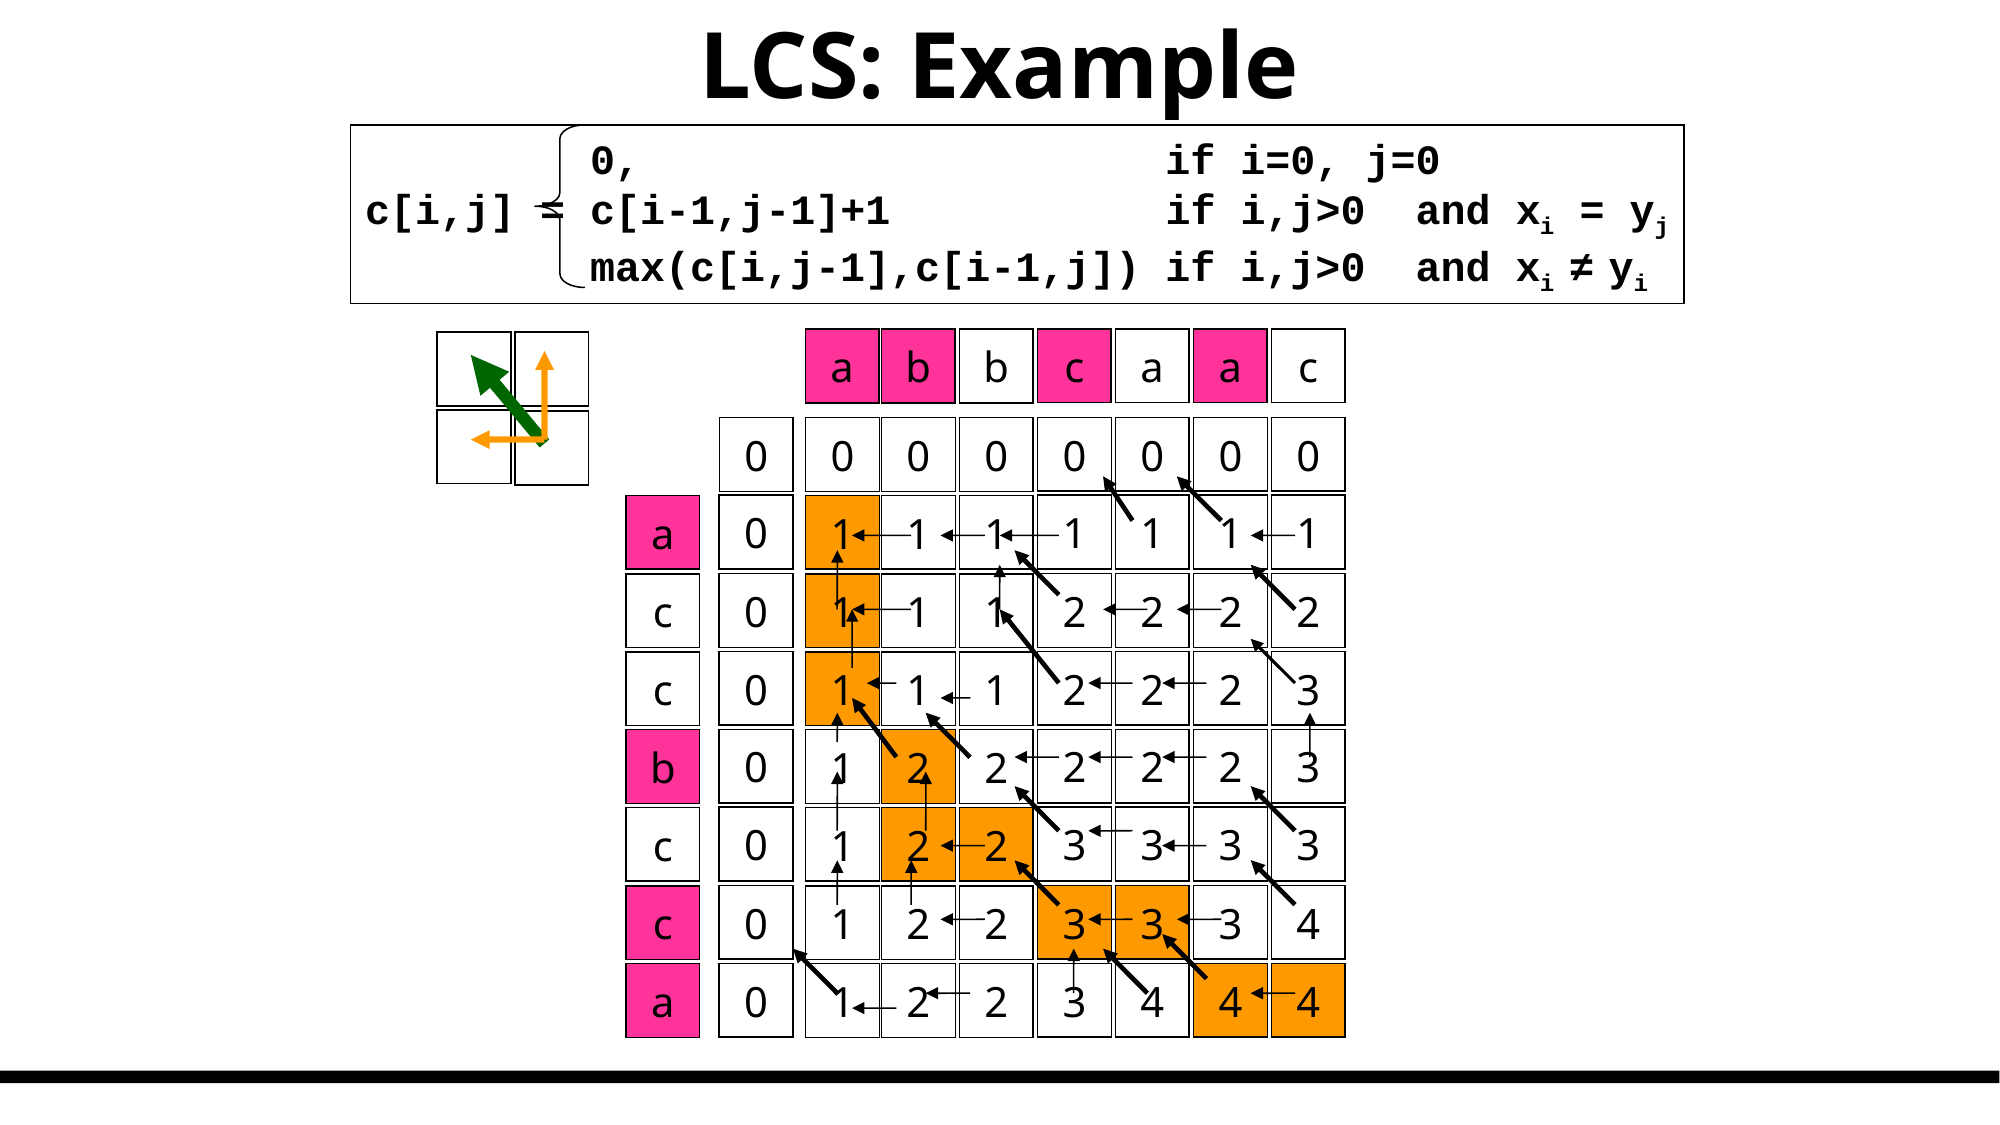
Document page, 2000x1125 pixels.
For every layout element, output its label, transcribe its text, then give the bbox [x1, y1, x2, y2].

text_box [534, 124, 585, 288]
text_box [1162, 934, 1207, 979]
text_box [1250, 529, 1296, 542]
text_box [905, 860, 918, 905]
text_box 2 [1193, 651, 1268, 726]
text_box 4 [1271, 885, 1346, 960]
text_box [993, 564, 1006, 609]
text_box 2 [1037, 573, 1112, 648]
text_box 1 [881, 573, 956, 648]
text_box 4 [1115, 963, 1190, 1038]
title LCS: Example [257, 9, 1743, 115]
text_box b [625, 729, 700, 804]
text_box a [805, 329, 880, 403]
text_box 0, if i=0, j=0 c[i,j] = c[i-1,j-1]+1 if i,j>0 and xi = yj max(c[i,j-1],c[i-1,j]) if i,j>0 and xi ≠ yi [350, 125, 1685, 304]
text_box [1162, 839, 1207, 852]
text_box [999, 529, 1059, 542]
text_box c [625, 651, 700, 726]
text_box 2 [959, 807, 1034, 882]
text_box 1 [805, 963, 880, 1038]
text_box a [625, 963, 700, 1038]
text_box 2 [881, 807, 956, 882]
text_box [940, 529, 985, 542]
text_box [792, 948, 838, 994]
text_box a [1193, 328, 1268, 403]
text_box 3 [1271, 651, 1346, 726]
text_box 0 [719, 417, 794, 492]
text_box [940, 839, 985, 852]
text_box [940, 691, 971, 705]
text_box [852, 529, 912, 542]
text_box 0 [719, 651, 793, 726]
text_box 0 [719, 963, 793, 1038]
text_box [1250, 987, 1296, 1000]
text_box 0 [719, 729, 793, 804]
text_box 0 [719, 885, 793, 960]
text_box 2 [881, 885, 956, 960]
text_box 2 [1115, 573, 1190, 648]
text_box c [1037, 328, 1112, 403]
text_box [852, 603, 912, 616]
text_box 1 [881, 651, 956, 726]
text_box 3 [1271, 807, 1346, 881]
text_box c [625, 807, 700, 882]
text_box 3 [1271, 729, 1346, 804]
text_box 2 [881, 963, 956, 1038]
text_box 1 [881, 495, 956, 570]
text_box [1176, 476, 1222, 521]
text_box 3 [1193, 807, 1268, 881]
text_box 4 [1271, 963, 1346, 1038]
text_box 2 [1115, 729, 1190, 804]
text_box 2 [1193, 729, 1268, 804]
text_box [831, 712, 844, 743]
text_box [831, 771, 844, 831]
text_box [852, 697, 897, 758]
text_box [831, 860, 844, 905]
text_box 1 [805, 729, 880, 804]
text_box 0 [1115, 417, 1190, 492]
text_box [1103, 476, 1133, 521]
text_box 1 [805, 651, 880, 726]
text_box [1088, 676, 1133, 690]
text_box 3 [1115, 807, 1190, 881]
text_box [1088, 824, 1133, 837]
text_box 3 [1115, 885, 1190, 960]
text_box c [1271, 328, 1345, 403]
text_box 3 [1037, 885, 1112, 960]
text_box 2 [959, 729, 1034, 804]
text_box 0 [1271, 417, 1346, 492]
text_box [470, 433, 545, 446]
text_box 1 [1271, 495, 1346, 569]
text_box 3 [1037, 963, 1112, 1038]
text_box 1 [1037, 495, 1112, 569]
text_box [515, 411, 589, 485]
text_box [1088, 913, 1133, 926]
text_box [940, 913, 985, 926]
text_box [1250, 638, 1296, 684]
text_box c [625, 885, 700, 960]
text_box [1250, 860, 1296, 905]
text_box [1014, 550, 1059, 595]
text_box 0 [881, 417, 956, 492]
text_box 4 [1193, 963, 1268, 1038]
text_box [437, 410, 511, 484]
text_box [925, 987, 971, 1000]
text_box [1067, 948, 1080, 994]
text_box 0 [959, 417, 1034, 492]
text_box 0 [805, 417, 880, 492]
text_box a [1115, 328, 1189, 403]
text_box [515, 332, 589, 406]
text_box 3 [1193, 885, 1268, 960]
text_box b [881, 329, 956, 403]
text_box a [625, 495, 700, 570]
text_box [1162, 676, 1207, 690]
text_box 1 [805, 573, 880, 648]
text_box [437, 332, 511, 406]
text_box 0 [719, 573, 793, 648]
text_box 1 [959, 651, 1034, 726]
text_box 2 [1037, 651, 1112, 726]
text_box b [959, 329, 1033, 403]
text_box [845, 609, 859, 669]
text_box [1014, 786, 1059, 831]
text_box 2 [881, 729, 956, 804]
text_box 2 [1193, 573, 1268, 648]
text_box 0 [1193, 417, 1268, 492]
text_box 1 [805, 495, 880, 570]
text_box [470, 354, 541, 439]
text_box [1014, 750, 1059, 764]
text_box [1176, 603, 1222, 616]
text_box 1 [1000, 573, 1034, 648]
text_box 2 [959, 963, 1034, 1038]
text_box [1250, 564, 1296, 610]
text_box [999, 609, 1059, 684]
text_box c [625, 573, 700, 648]
text_box 3 [1037, 807, 1112, 881]
text_box [1103, 603, 1148, 616]
text_box 2 [1115, 651, 1190, 726]
text_box 1 [959, 495, 1034, 570]
text_box 2 [1271, 573, 1346, 648]
text_box [1177, 913, 1222, 926]
text_box [866, 676, 897, 690]
text_box 1 [959, 573, 1029, 648]
text_box [1303, 712, 1317, 758]
text_box 0 [719, 807, 793, 881]
text_box 1 [1193, 495, 1268, 569]
text_box [1088, 750, 1133, 764]
text_box 0 [1037, 417, 1112, 492]
text_box 1 [805, 885, 880, 960]
text_box [1014, 860, 1059, 905]
text_box 2 [1037, 729, 1112, 804]
text_box 1 [1115, 495, 1190, 569]
text_box [1103, 948, 1148, 994]
text_box [1162, 750, 1207, 764]
text_box [919, 771, 933, 831]
text_box 2 [959, 885, 1034, 960]
text_box [852, 1001, 897, 1015]
text_box 0 [719, 495, 793, 569]
text_box [925, 712, 971, 758]
text_box [1250, 786, 1296, 831]
text_box [538, 351, 551, 439]
text_box [831, 550, 844, 610]
text_box 1 [805, 807, 880, 882]
